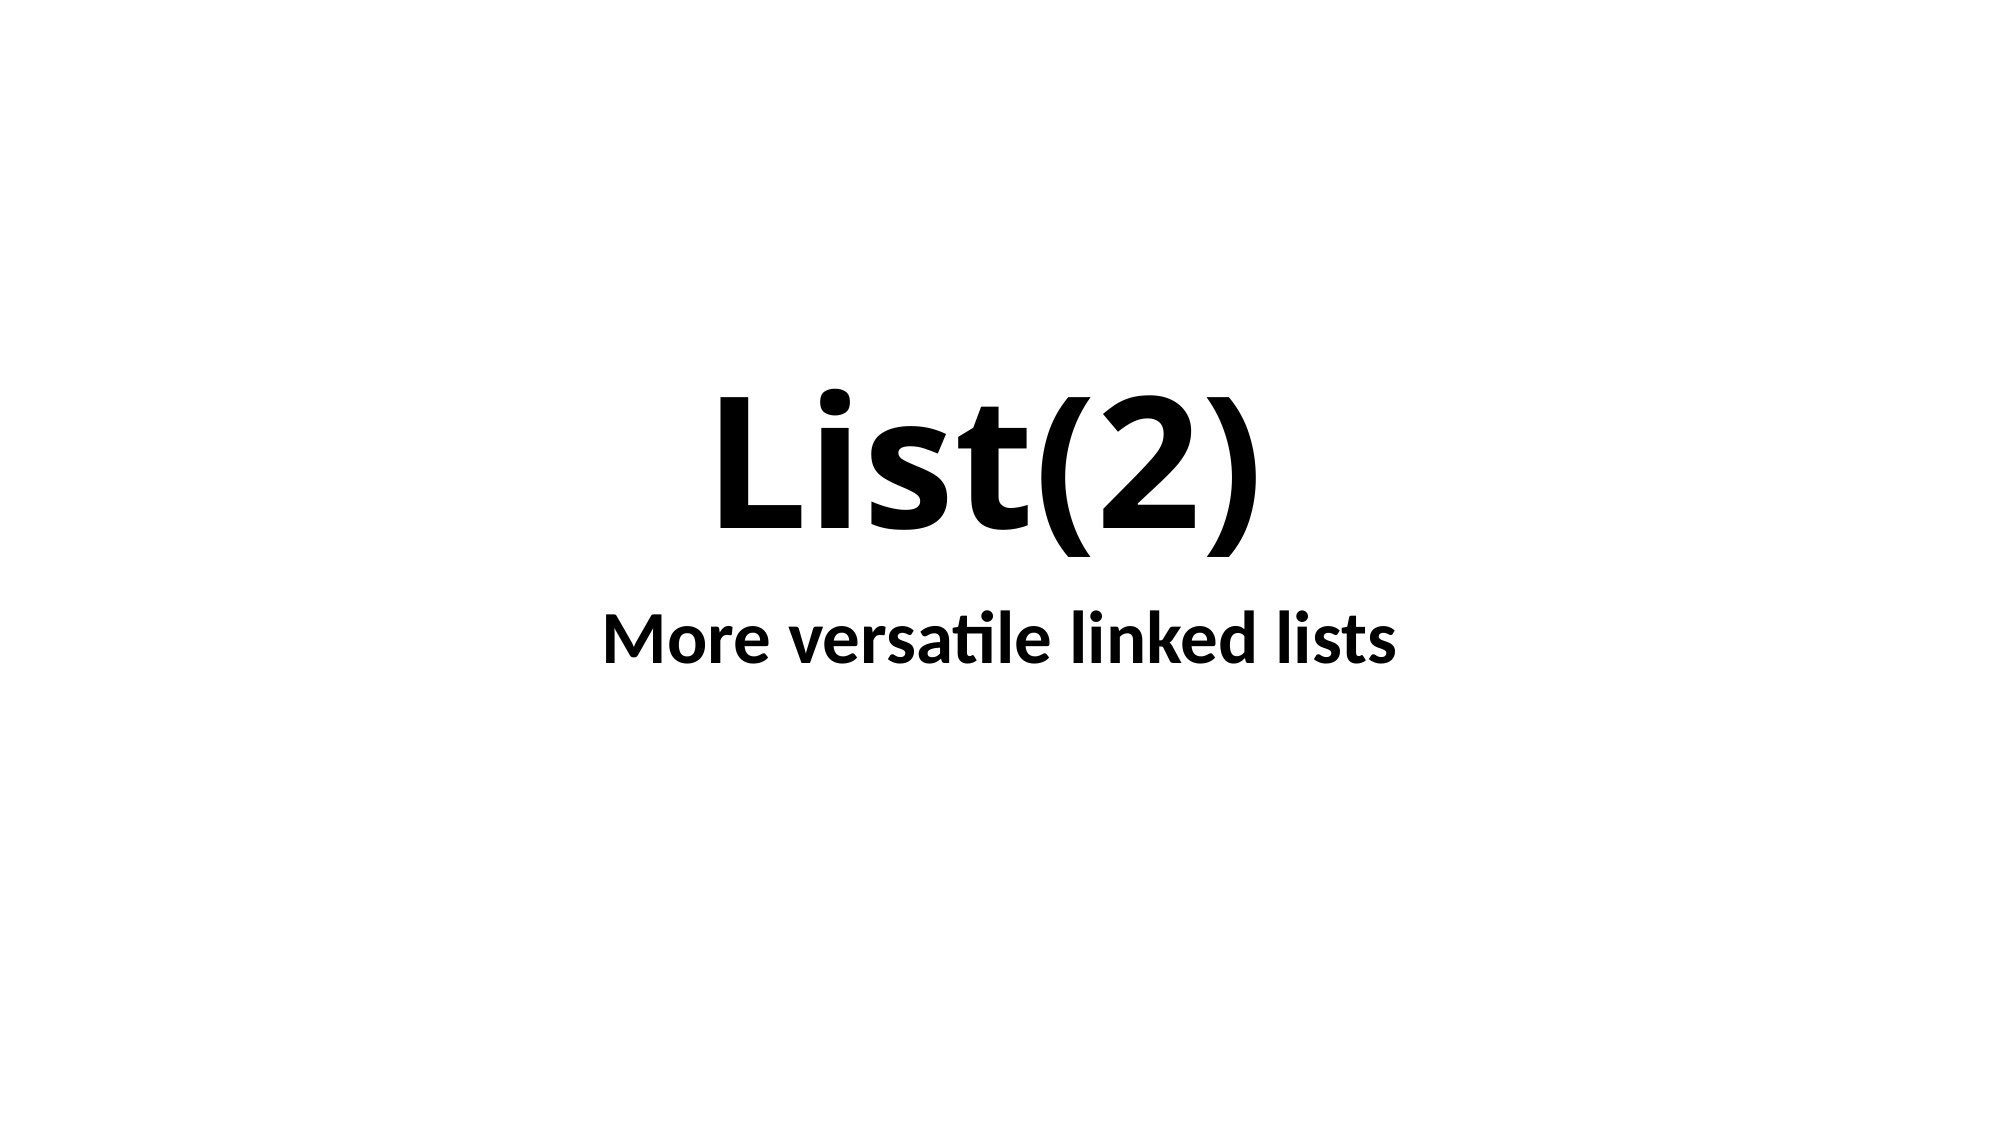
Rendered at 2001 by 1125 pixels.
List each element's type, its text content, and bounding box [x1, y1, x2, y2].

title List(2) [249, 184, 1750, 576]
subtitle More versatile linked lists [249, 590, 1750, 863]
